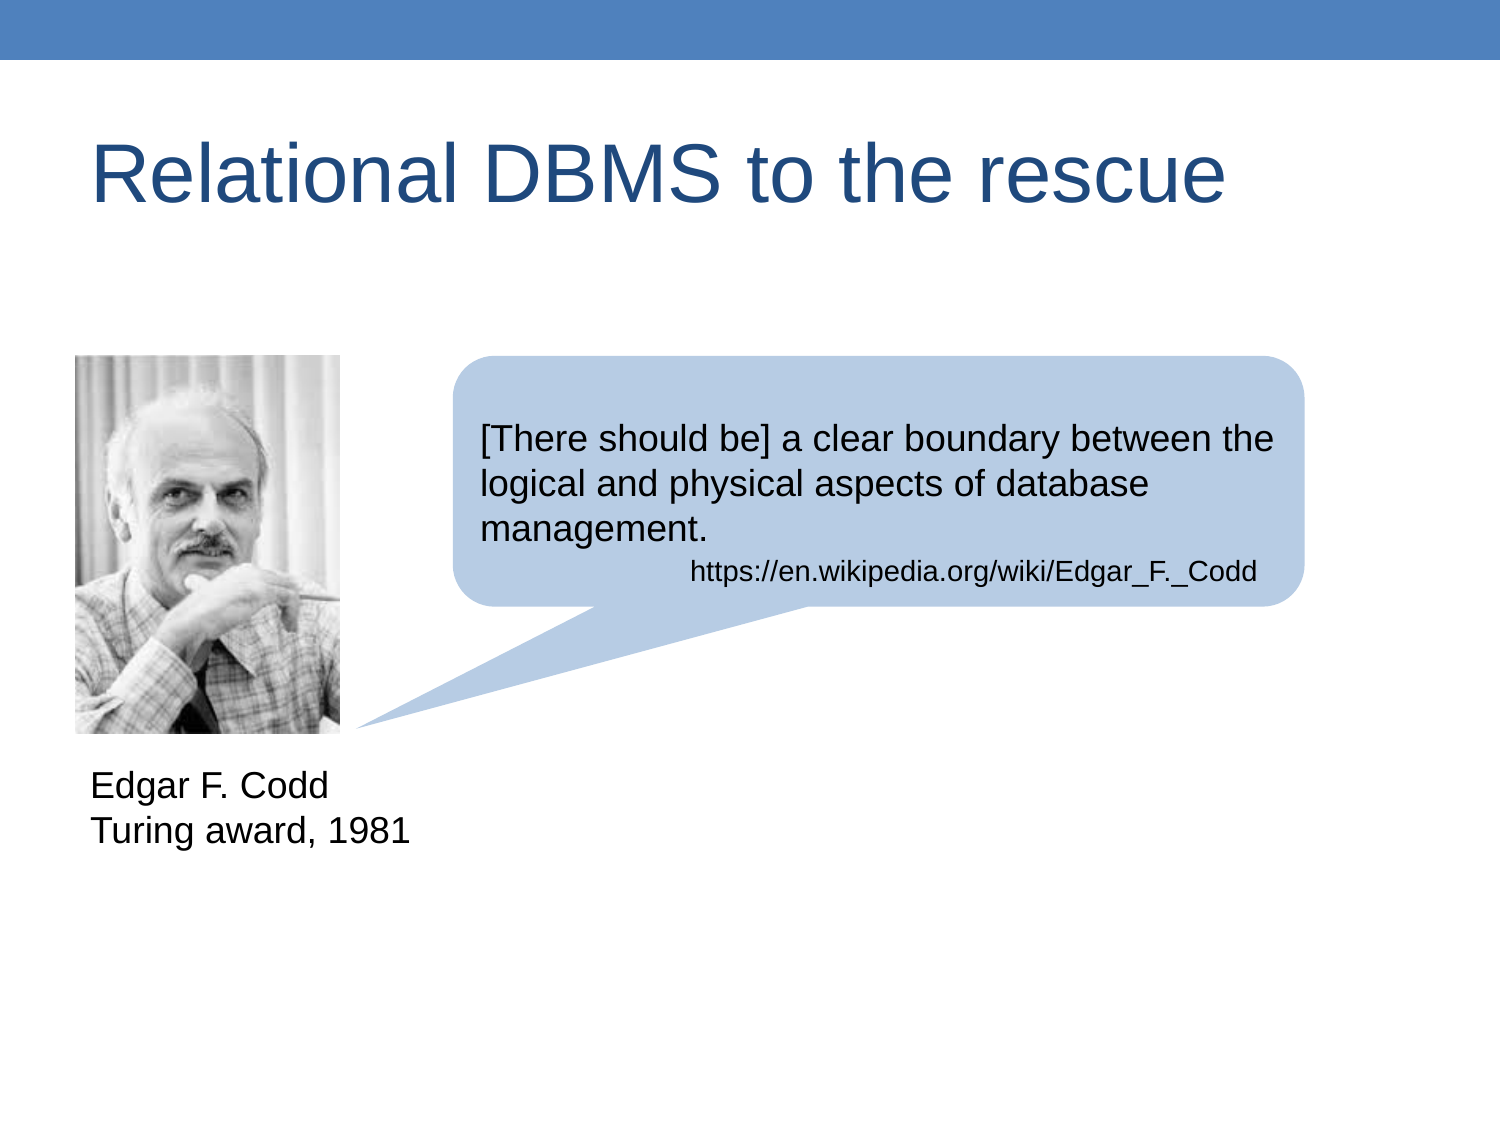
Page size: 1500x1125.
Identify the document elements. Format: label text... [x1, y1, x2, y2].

text_box https://en.wikipedia.org/wiki/Edgar_F._Codd [675, 544, 1425, 595]
text_box Edgar F. Codd Turing award, 1981 [74, 753, 430, 859]
title Relational DBMS to the rescue [75, 87, 1425, 250]
picture [74, 355, 340, 735]
text_box [There should be] a clear boundary between the logical and physical aspects of database management. [355, 355, 1305, 729]
